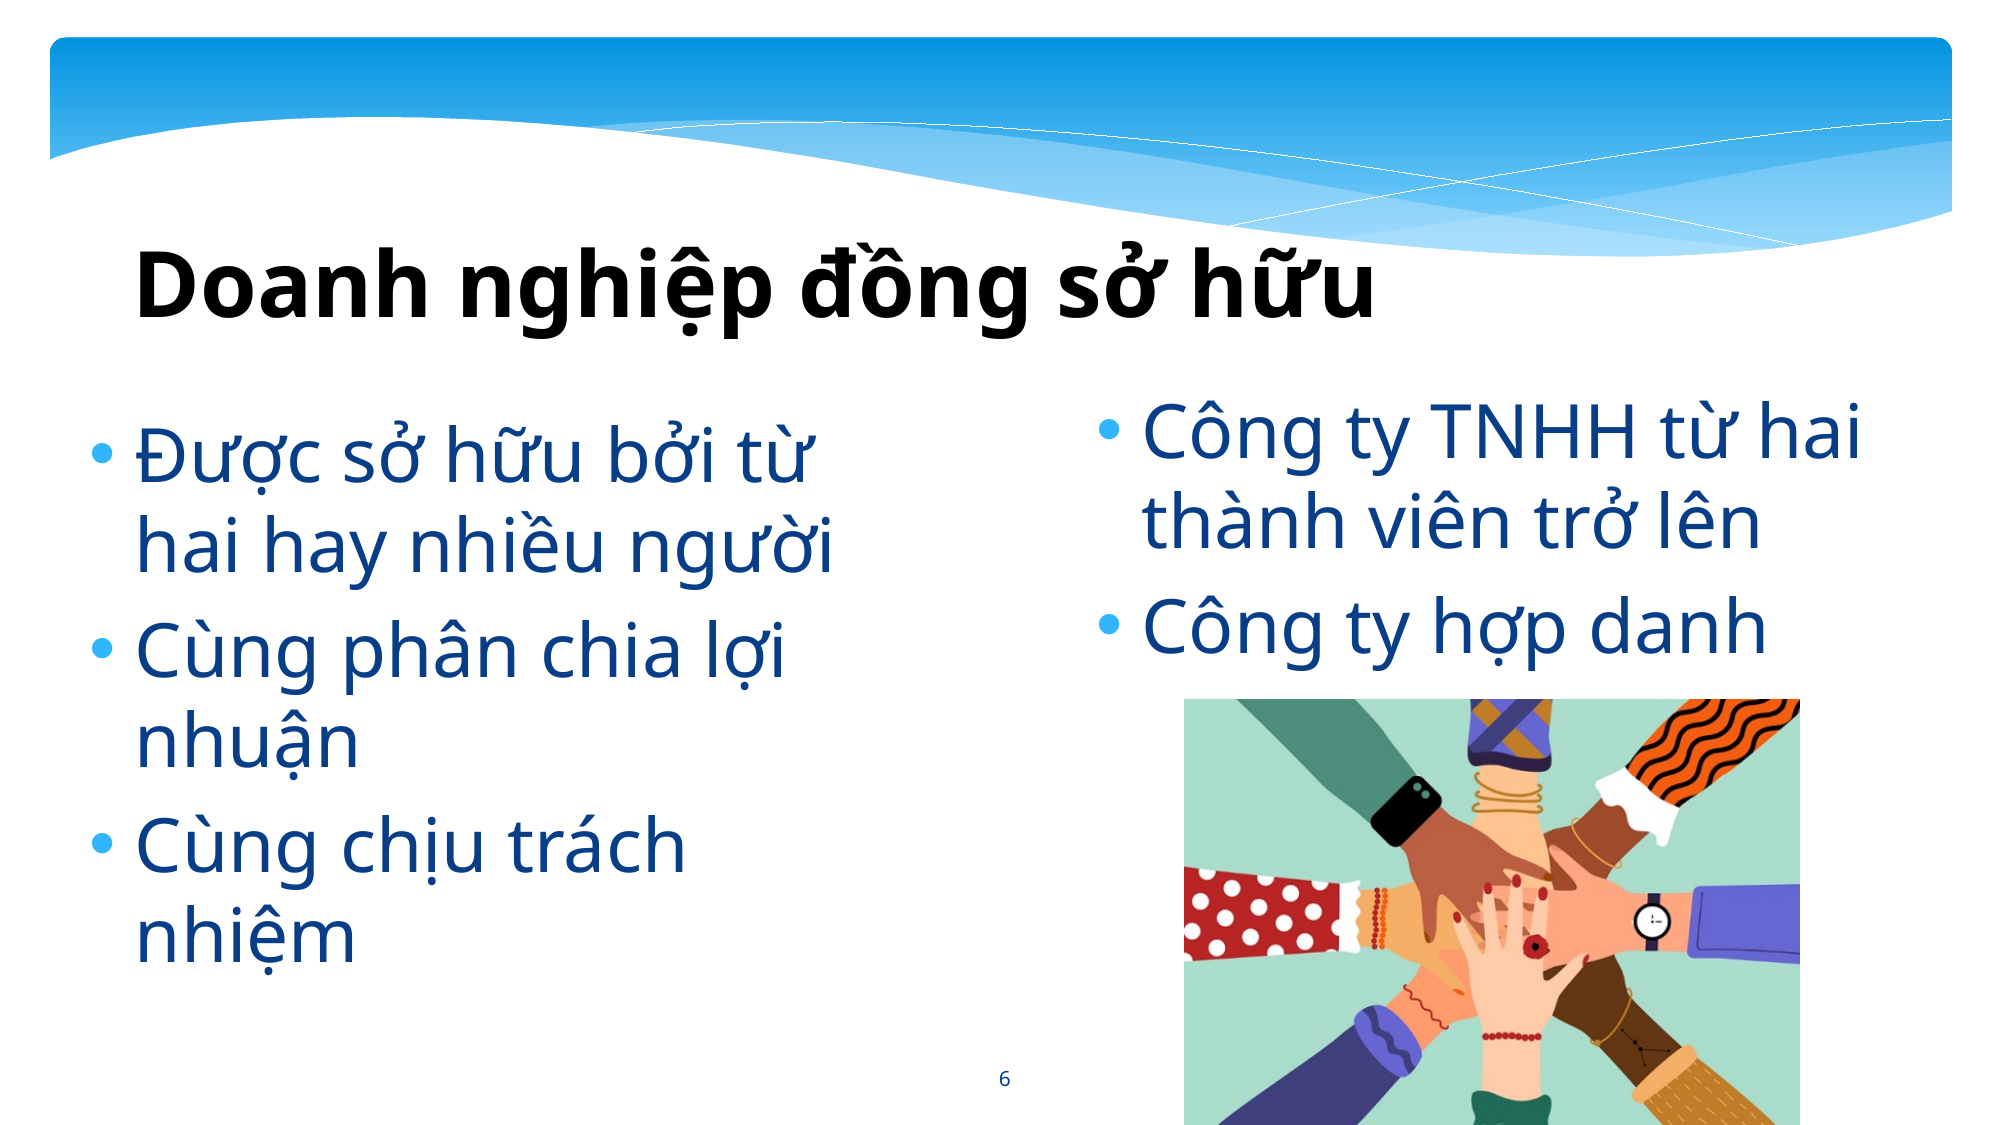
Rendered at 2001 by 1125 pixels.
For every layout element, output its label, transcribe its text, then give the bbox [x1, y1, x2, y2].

text_box Được sở hữu bởi từ hai hay nhiều người Cùng phân chia lợi nhuận Cùng chịu trách nhiệm [75, 399, 938, 1000]
slide_number 6 [877, 1050, 1132, 1110]
text_box Doanh nghiệp đồng sở hữu [55, 218, 1456, 425]
text_box Công ty TNHH từ hai thành viên trở lên Công ty hợp danh [1081, 375, 1944, 976]
picture [1183, 698, 1801, 1125]
